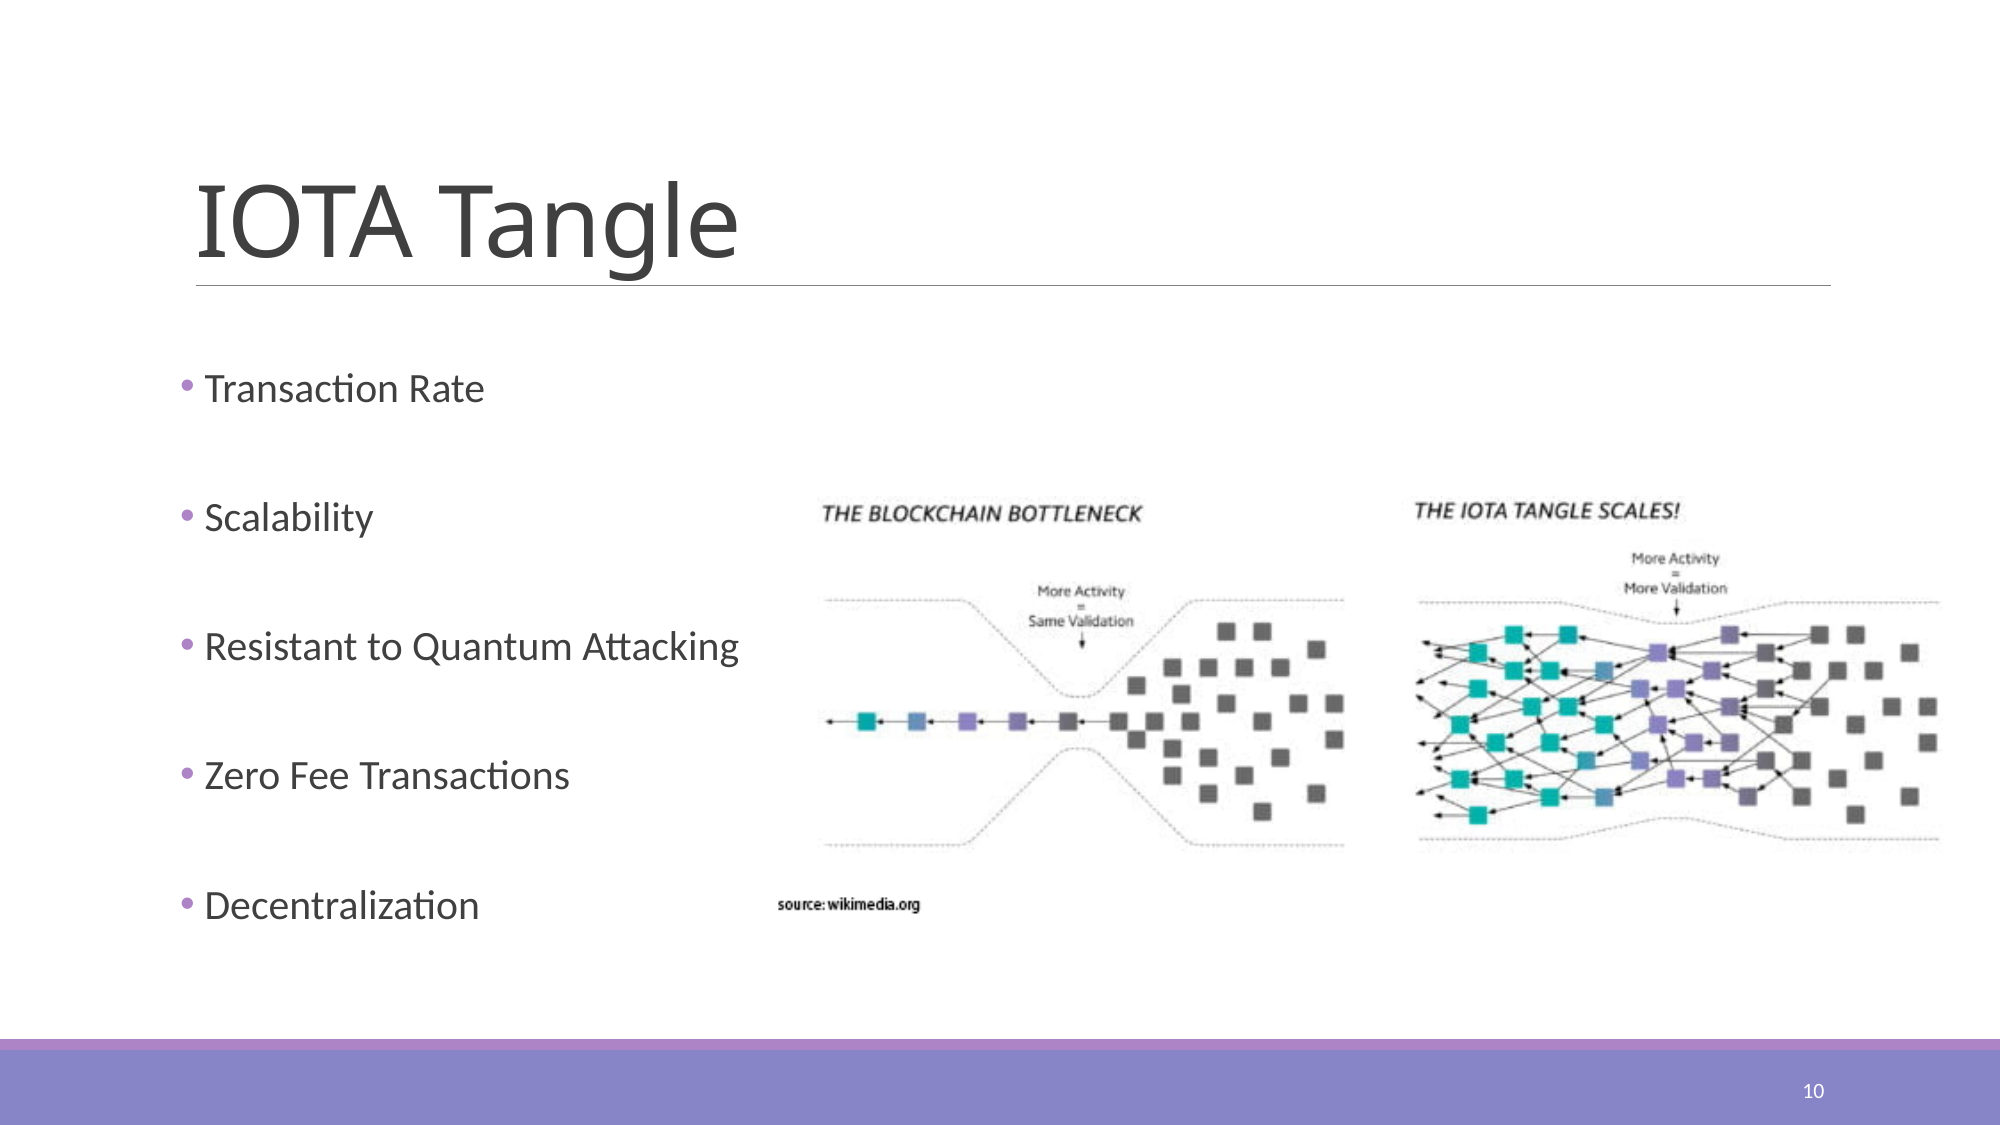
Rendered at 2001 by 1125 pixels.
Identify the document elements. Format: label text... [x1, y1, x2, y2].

title IOTA Tangle [180, 47, 1830, 285]
picture [760, 468, 2000, 922]
list Transaction Rate Scalability Resistant to Quantum Attacking Zero Fee Transactions Decentralization [180, 302, 1830, 963]
slide_number 10 [1624, 1059, 1840, 1120]
